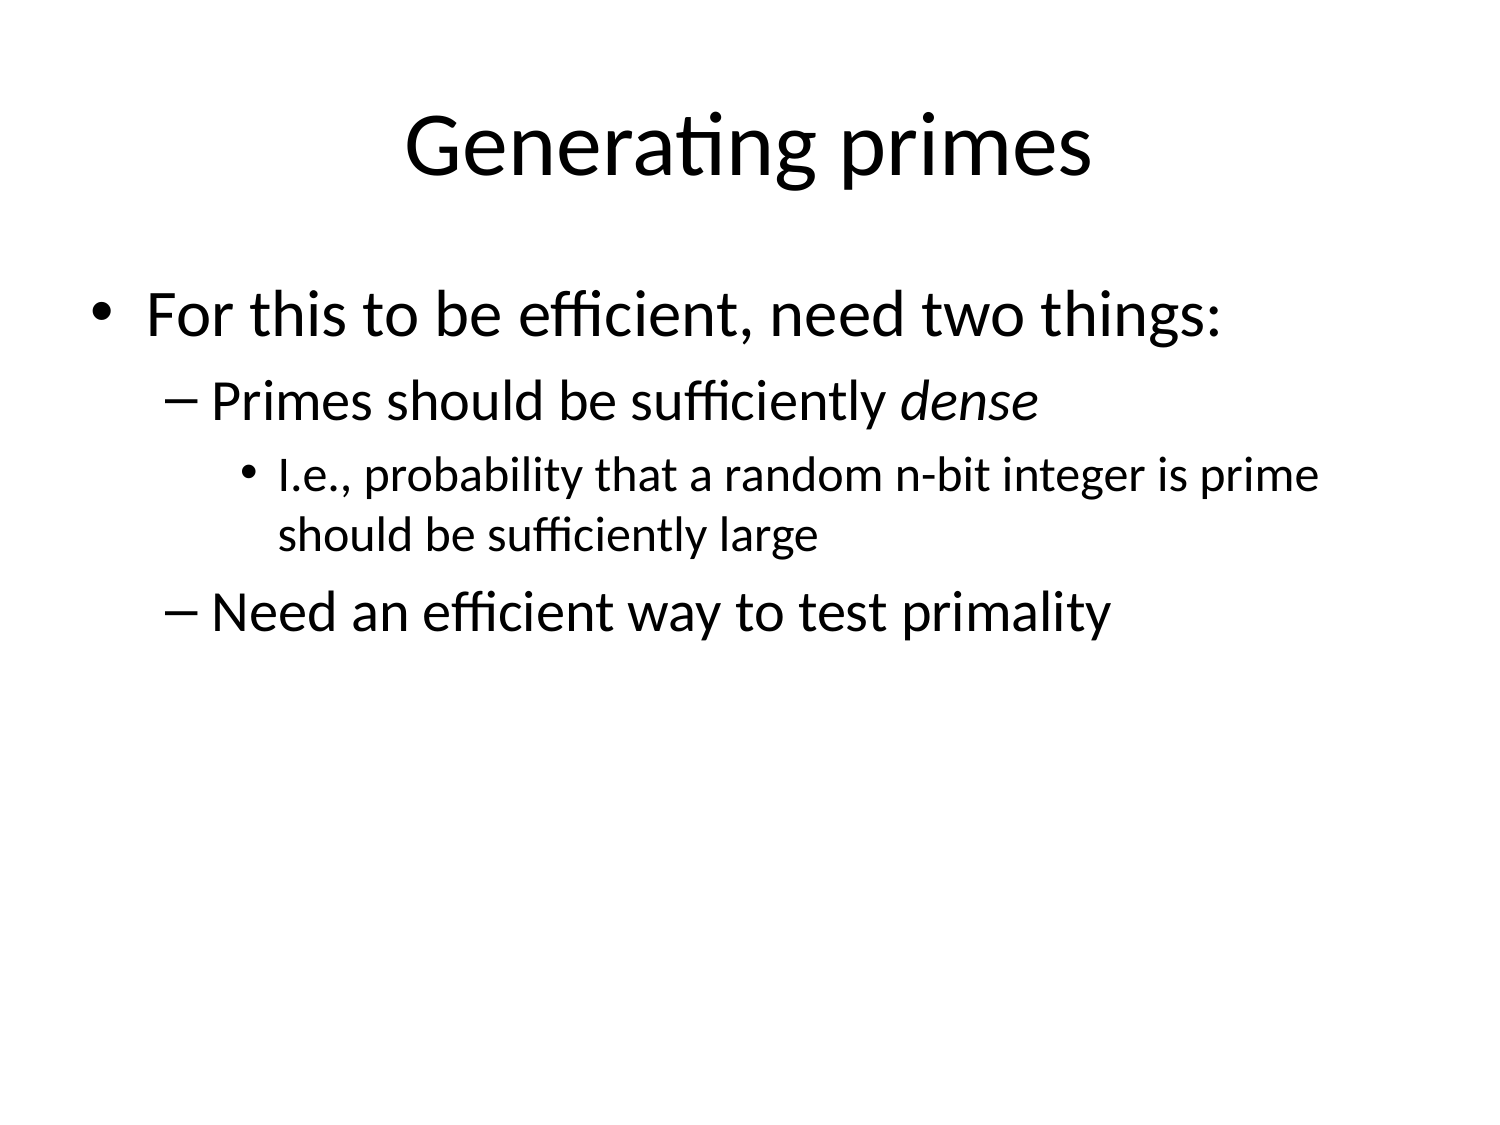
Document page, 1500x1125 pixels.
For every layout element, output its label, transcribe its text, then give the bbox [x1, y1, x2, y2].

list For this to be efficient, need two things: Primes should be sufficiently dense I.e., probability that a random n-bit integer is prime should be sufficiently large Need an efficient way to test primality [75, 262, 1425, 1005]
title Generating primes [75, 45, 1425, 233]
